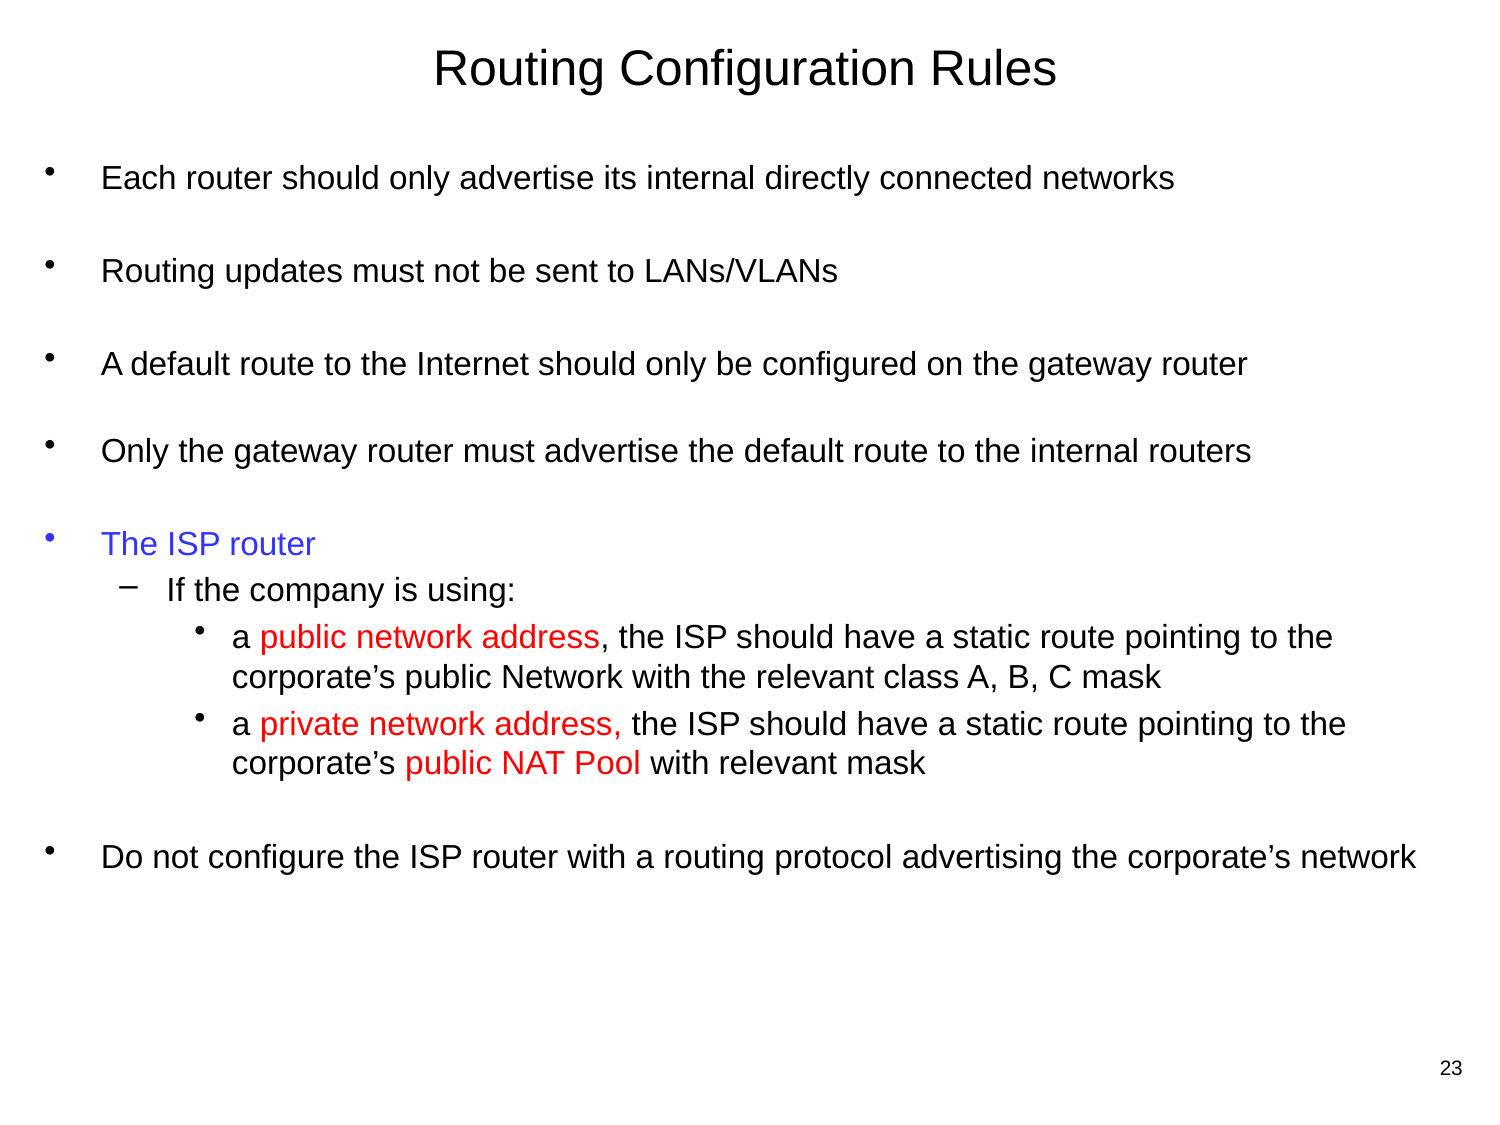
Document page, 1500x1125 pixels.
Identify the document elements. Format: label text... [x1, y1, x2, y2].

list Each router should only advertise its internal directly connected networks Routing updates must not be sent to LANs/VLANs A default route to the Internet should only be configured on the gateway router Only the gateway router must advertise the default route to the internal routers The ISP router If the company is using: a public network address, the ISP should have a static route pointing to the corporate’s public Network with the relevant class A, B, C mask a private network address, the ISP should have a static route pointing to the corporate’s public NAT Pool with relevant mask Do not configure the ISP router with a routing protocol advertising the corporate’s network [29, 101, 1471, 1047]
slide_number 23 [1422, 1046, 1479, 1095]
title Routing Configuration Rules [70, 23, 1421, 101]
